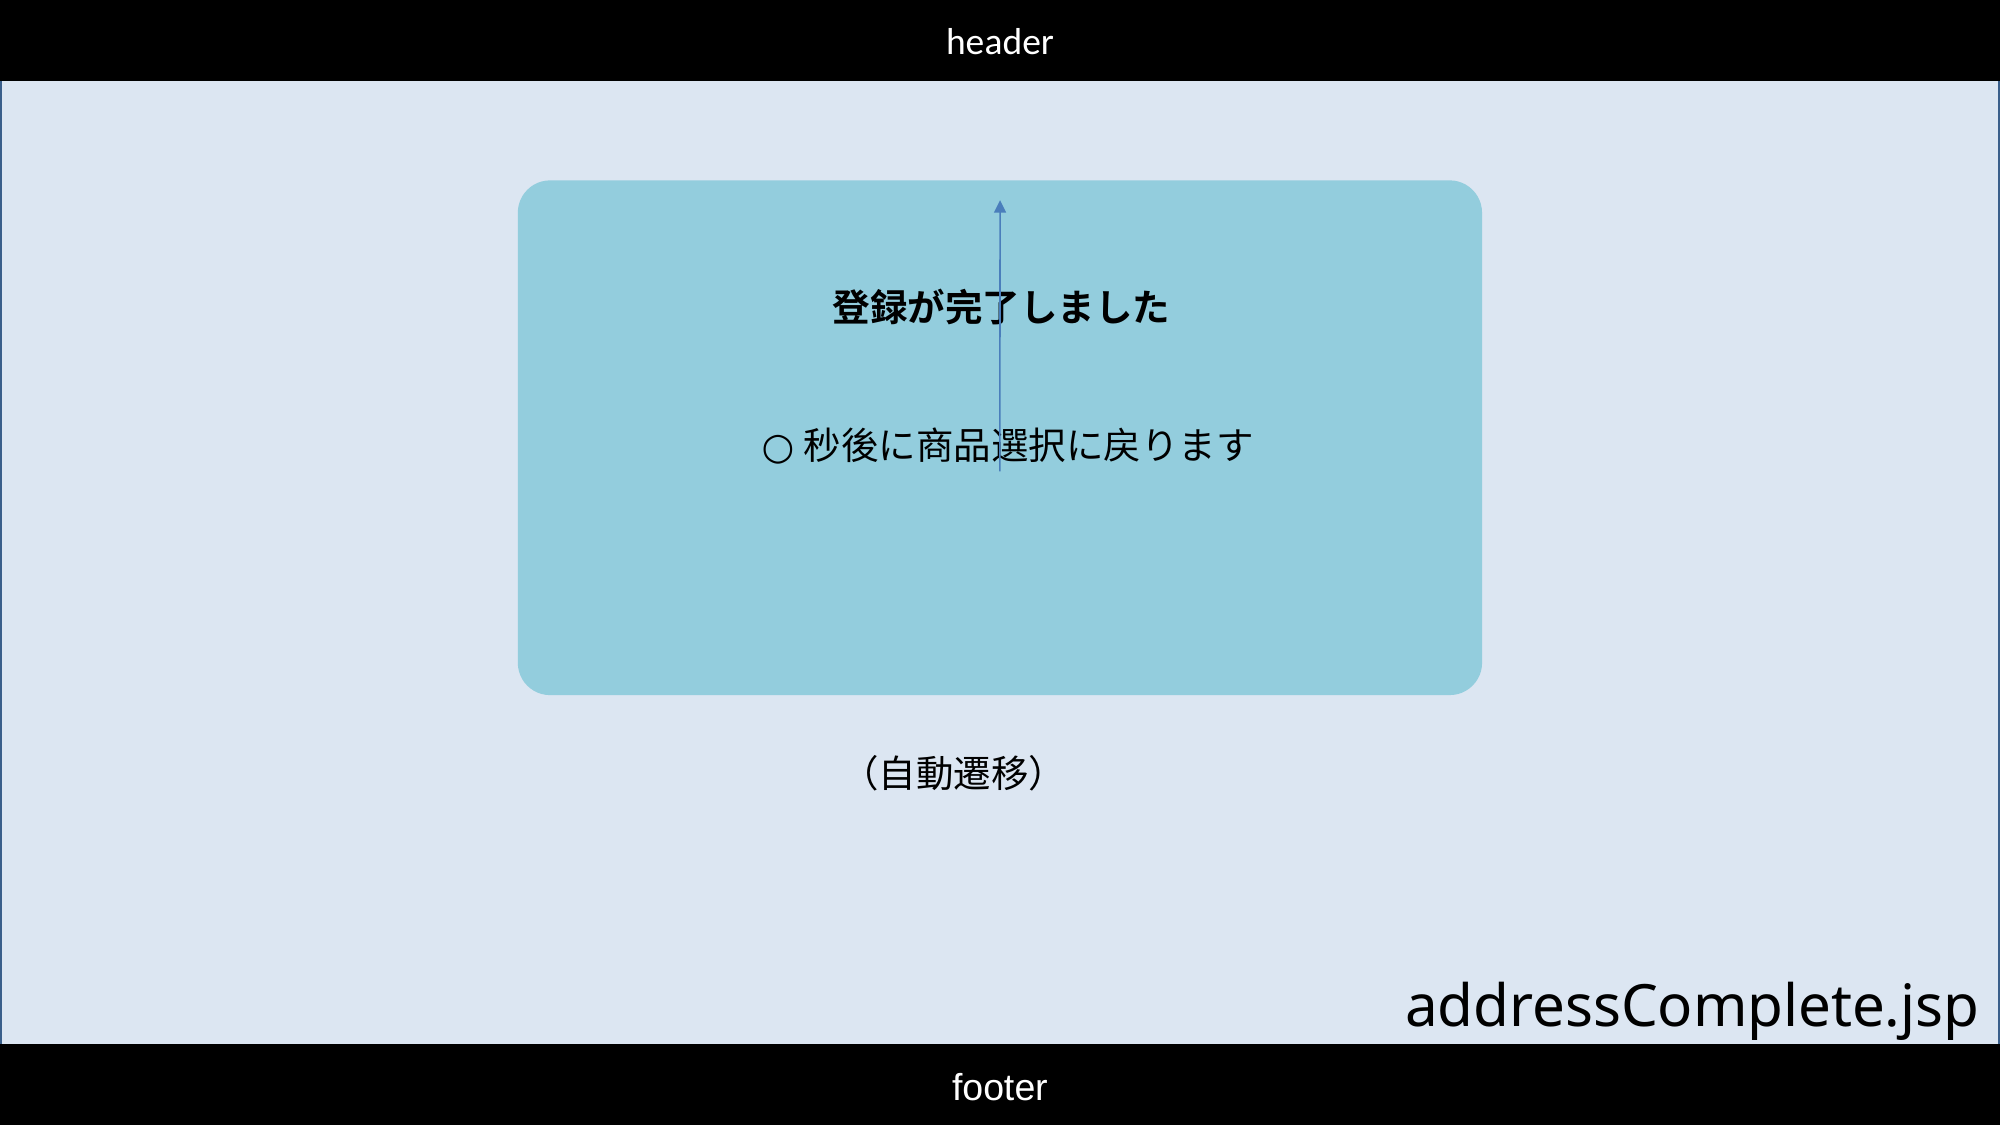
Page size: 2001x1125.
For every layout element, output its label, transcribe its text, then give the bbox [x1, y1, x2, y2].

text_box [0, 81, 2000, 1044]
text_box 登録が完了しました [1001, 276, 1507, 381]
text_box header [0, 0, 2000, 81]
text_box ○秒後に商品選択に戻ります [746, 414, 1507, 475]
text_box [515, 178, 1485, 276]
text_box [515, 381, 1485, 698]
text_box 登録が完了しました [497, 276, 999, 381]
text_box [993, 200, 1007, 472]
text_box footer [0, 1044, 2000, 1125]
text_box （自動遷移） [826, 742, 1586, 803]
text_box addressComplete.jsp [1390, 960, 2000, 1046]
